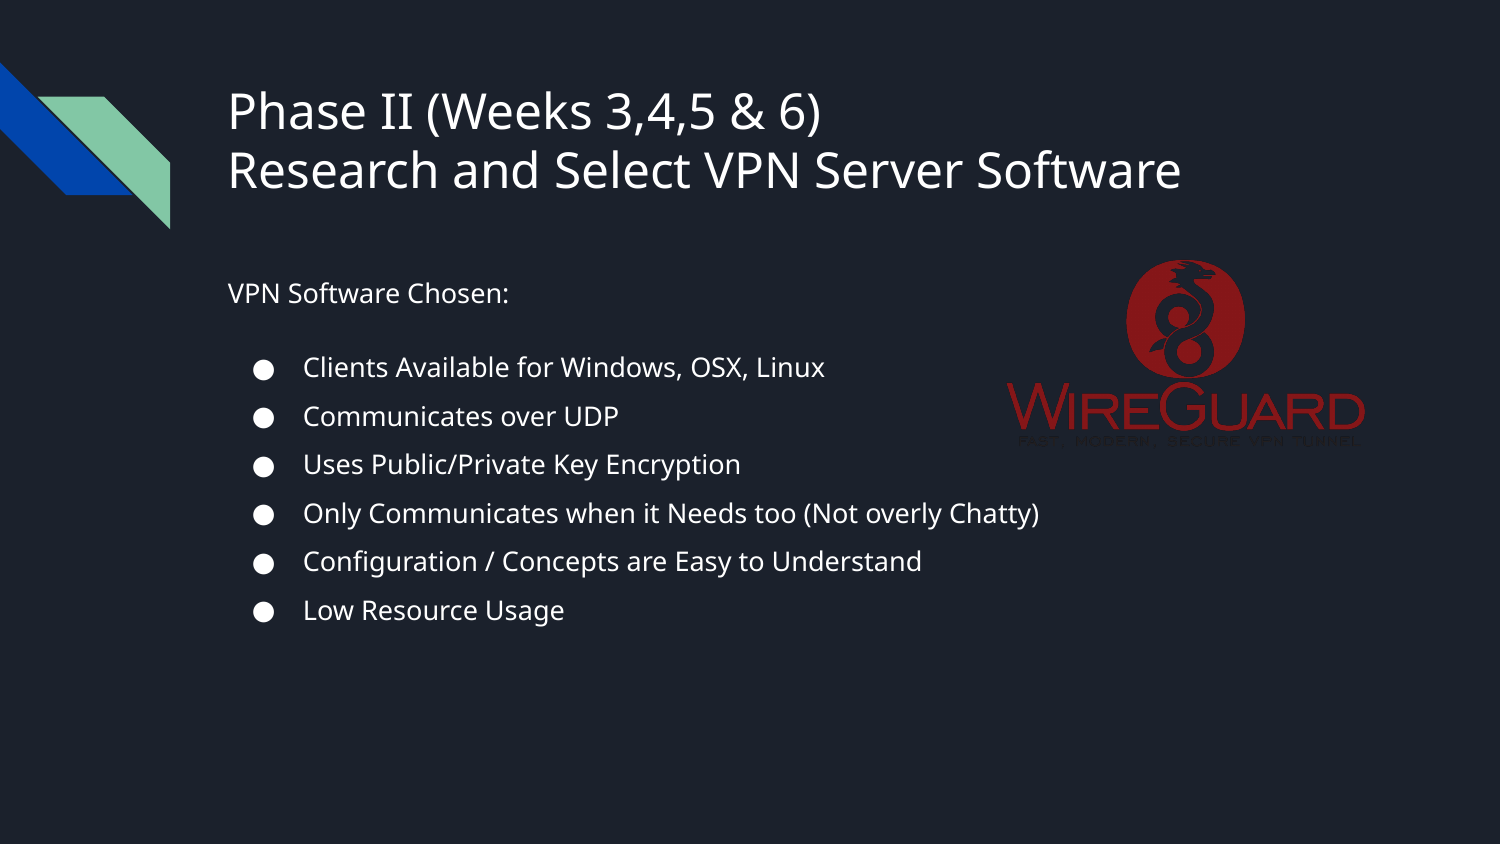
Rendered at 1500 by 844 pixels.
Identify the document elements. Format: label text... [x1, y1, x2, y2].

picture [1003, 256, 1368, 449]
title Phase II (Weeks 3,4,5 & 6) Research and Select VPN Server Software [212, 64, 1368, 215]
list VPN Software Chosen: Clients Available for Windows, OSX, Linux Communicates over UDP Uses Public/Private Key Encryption Only Communicates when it Needs too (Not overly Chatty) Configuration / Concepts are Easy to Understand Low Resource Usage [212, 257, 1368, 735]
